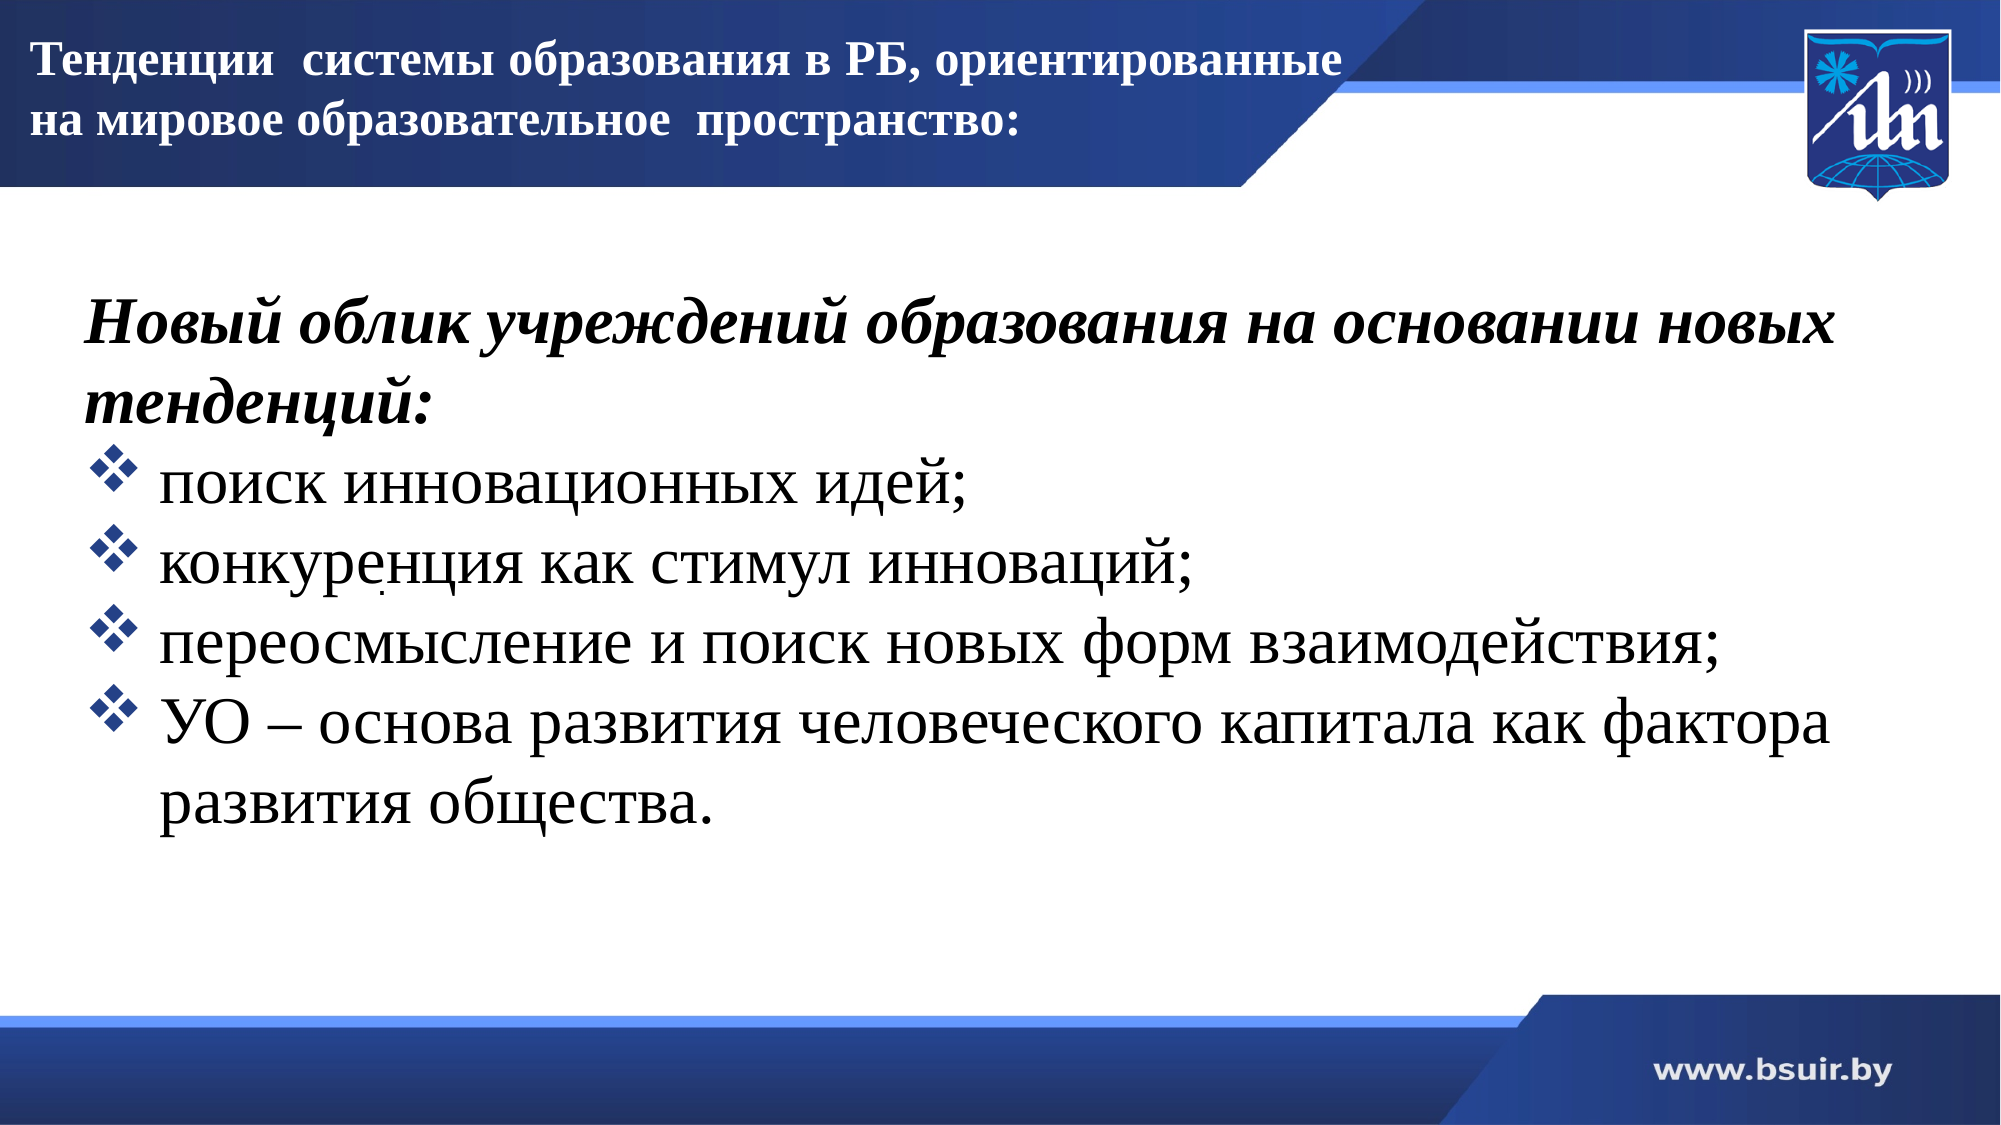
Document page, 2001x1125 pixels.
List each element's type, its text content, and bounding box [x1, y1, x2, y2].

text_box . [362, 844, 1612, 1125]
picture [0, 0, 2001, 1125]
text_box Тенденции системы образования в РБ, ориентированные на мировое образовательное пространство: [14, 18, 1358, 154]
text_box Новый облик учреждений образования на основании новых тенденций: поиск инновационных идей; конкуренция как стимул инноваций; переосмысление и поиск новых форм взаимодействия; УО – основа развития человеческого капитала как фактора развития общества. [70, 119, 1856, 844]
